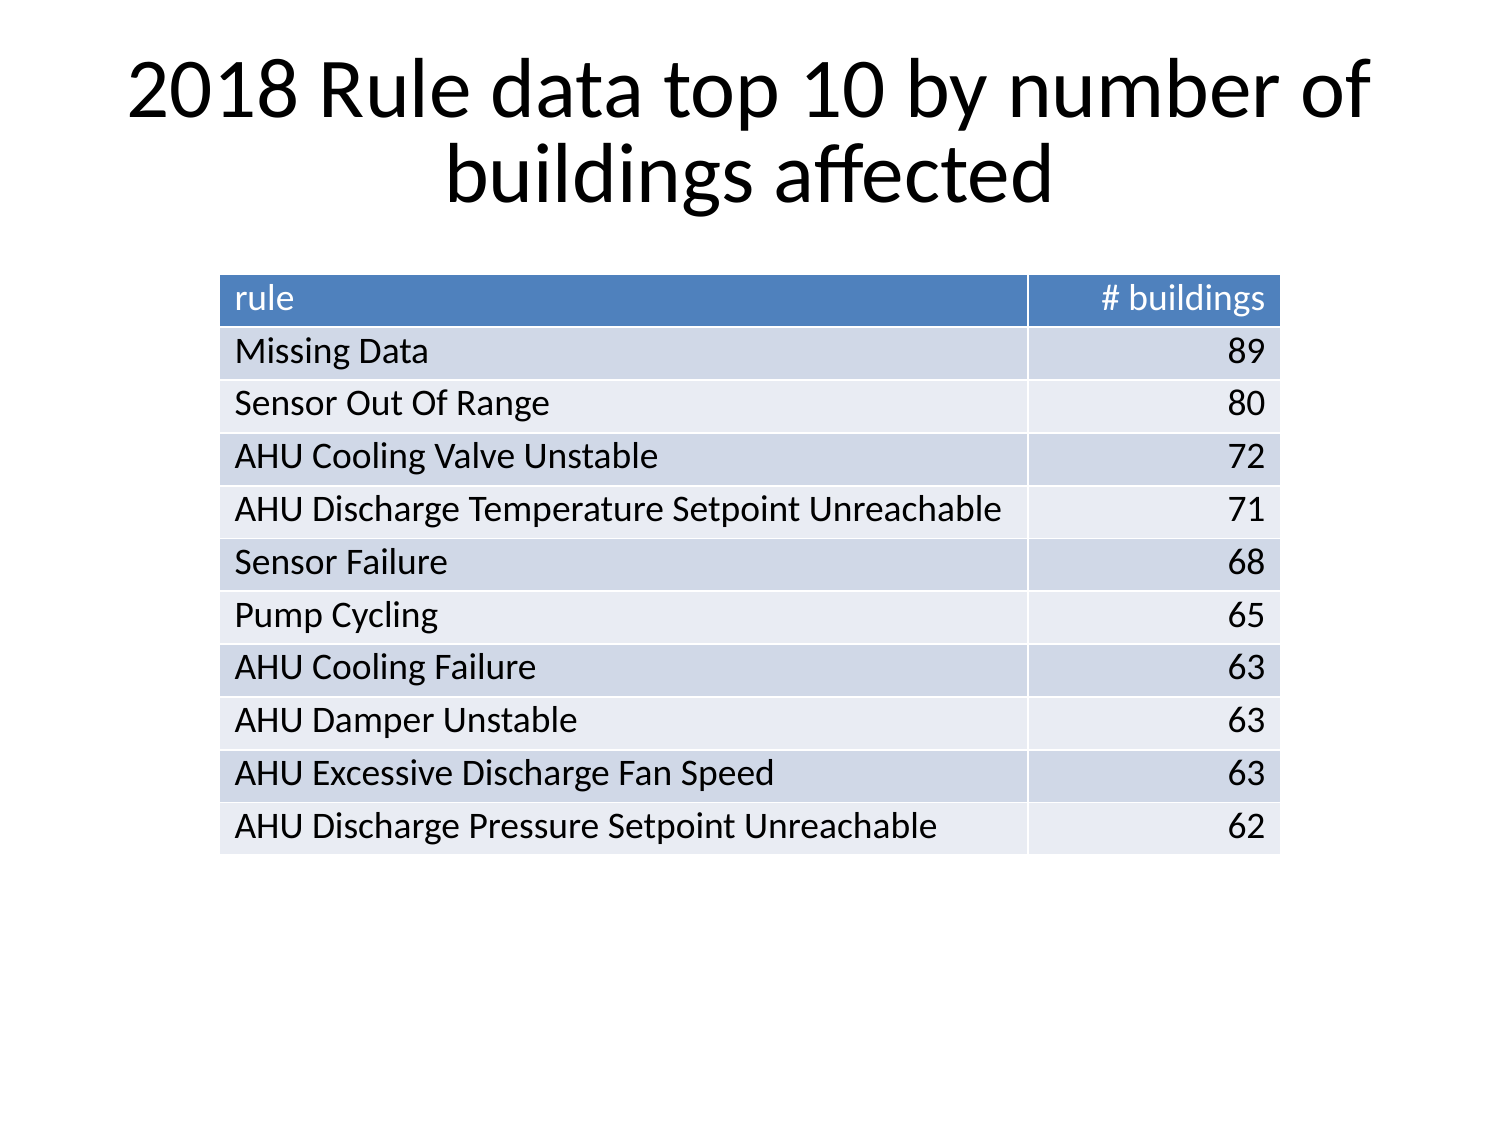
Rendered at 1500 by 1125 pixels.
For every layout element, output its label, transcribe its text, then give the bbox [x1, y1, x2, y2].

table_cell 68 [1029, 539, 1280, 590]
table_cell 71 [1029, 487, 1280, 538]
table_cell 63 [1029, 698, 1280, 749]
table_header # buildings [1029, 275, 1280, 326]
table_cell AHU Cooling Valve Unstable [220, 434, 1027, 485]
table_cell Pump Cycling [220, 592, 1027, 643]
table_cell Missing Data [220, 328, 1027, 379]
table_cell AHU Excessive Discharge Fan Speed [220, 751, 1027, 802]
table_cell 63 [1029, 645, 1280, 696]
table_cell 62 [1029, 803, 1280, 854]
table_cell AHU Cooling Failure [220, 645, 1027, 696]
table_cell 72 [1029, 434, 1280, 485]
table_cell 89 [1029, 328, 1280, 379]
table_cell AHU Damper Unstable [220, 698, 1027, 749]
table_cell 63 [1029, 751, 1280, 802]
table_cell Sensor Out Of Range [220, 381, 1027, 432]
table_cell AHU Discharge Temperature Setpoint Unreachable [220, 487, 1027, 538]
table_cell 80 [1029, 381, 1280, 432]
table_cell 65 [1029, 592, 1280, 643]
table_cell AHU Discharge Pressure Setpoint Unreachable [220, 803, 1027, 854]
table_cell Sensor Failure [220, 539, 1027, 590]
title 2018 Rule data top 10 by number of buildings affected [75, 45, 1425, 233]
table_header rule [220, 275, 1027, 326]
